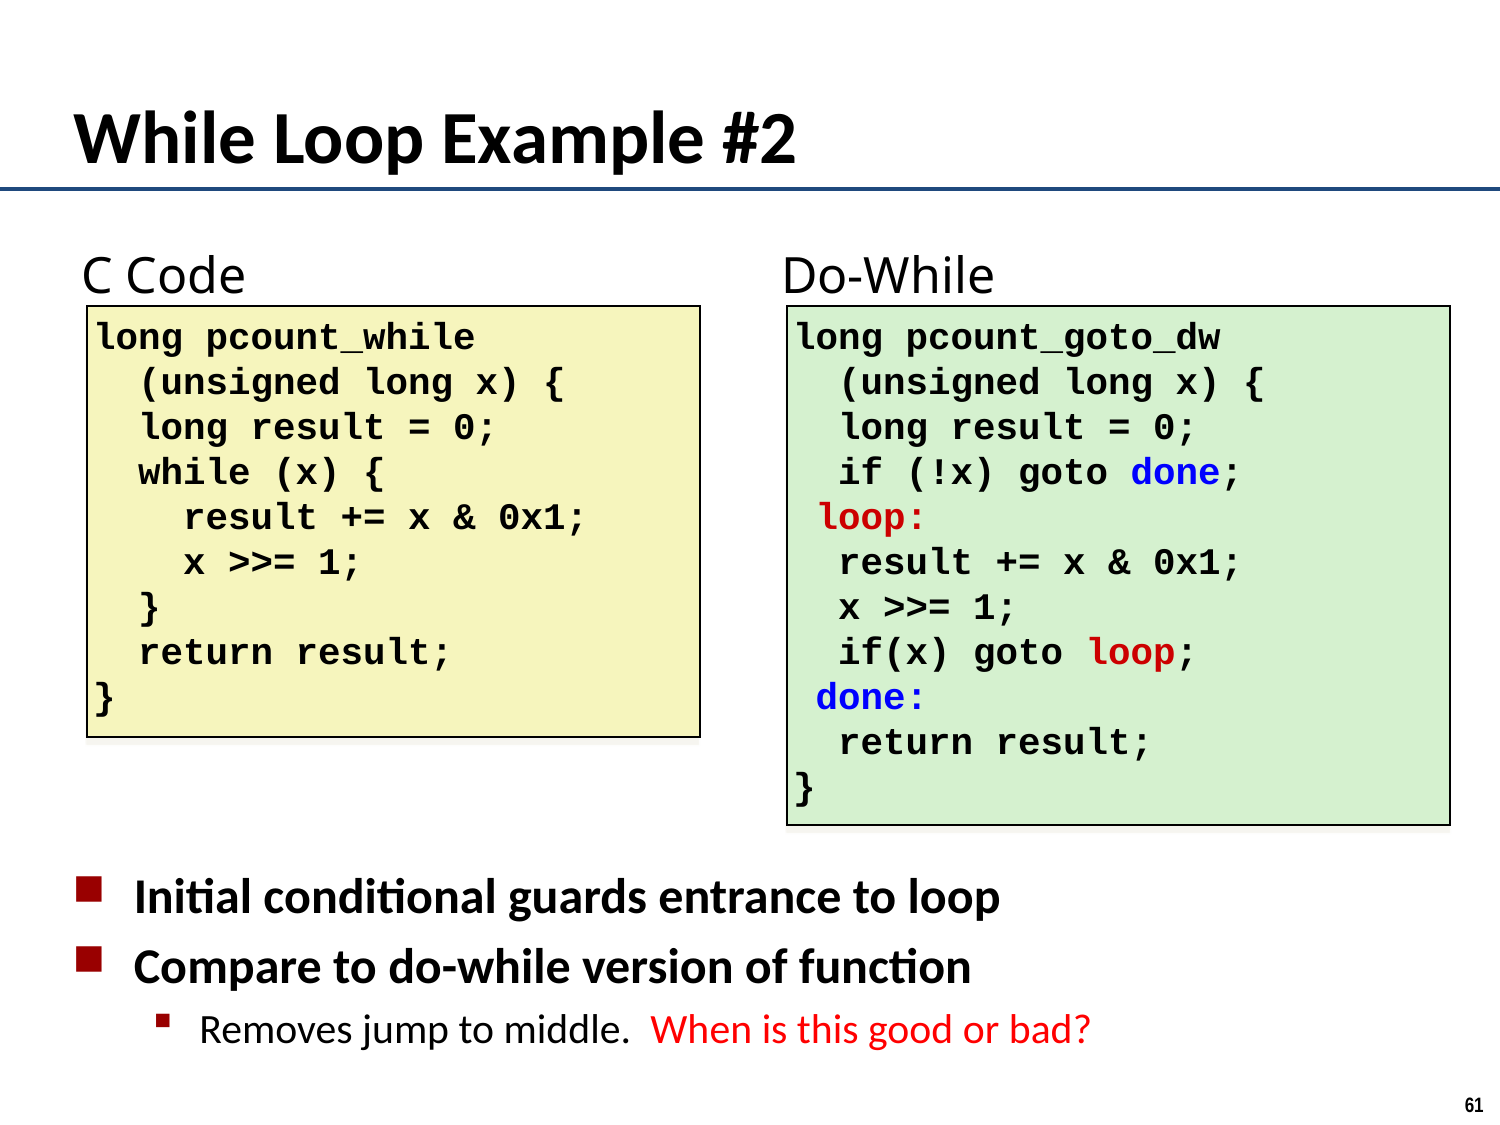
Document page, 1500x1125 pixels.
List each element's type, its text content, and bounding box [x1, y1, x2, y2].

text_box long pcount_while (unsigned long x) { long result = 0; while (x) { result += x & 0x1; x >>= 1; } return result; } [86, 305, 700, 738]
title While Loop Example #2 [58, 71, 1305, 197]
text_box long pcount_goto_dw (unsigned long x) { long result = 0; if (!x) goto done; loop: result += x & 0x1; x >>= 1; if(x) goto loop; done: return result; } [786, 305, 1450, 825]
text_box Do-While Version [774, 237, 1155, 311]
list Initial conditional guards entrance to loop Compare to do-while version of function Removes jump to middle. When is this good or bad? [62, 855, 1438, 1067]
text_box C Code [75, 237, 505, 311]
